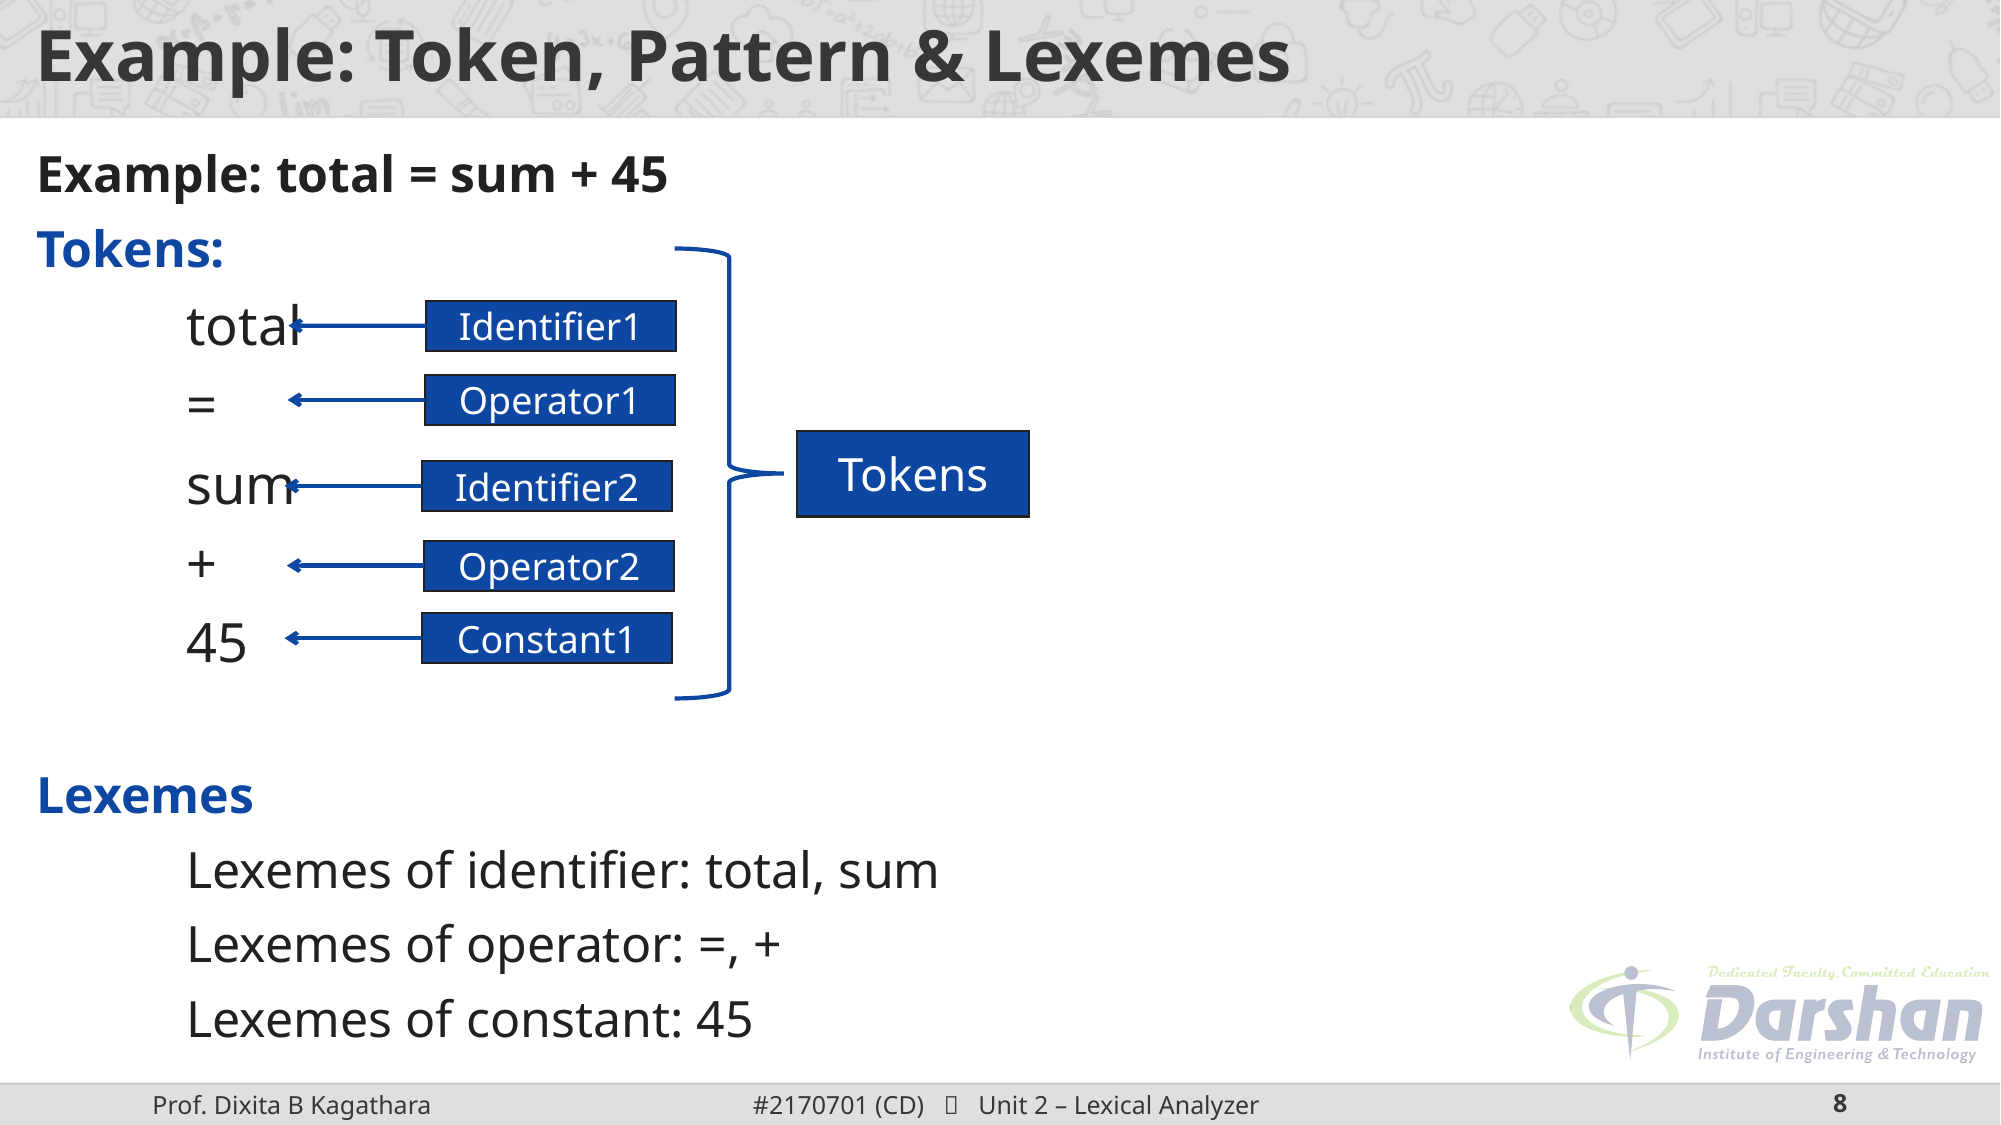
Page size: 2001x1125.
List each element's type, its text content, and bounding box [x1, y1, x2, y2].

title Example: Token, Pattern & Lexemes [0, 0, 2000, 117]
text_box Operator1 [424, 374, 674, 426]
text_box Identifier2 [421, 460, 673, 512]
text_box Identifier1 [425, 300, 674, 352]
list Example: total = sum + 45 Tokens: total = sum + 45 Lexemes Lexemes of identifier: total, sum Lexemes of operator: =, + Lexemes of constant: 45 [21, 141, 1979, 1059]
text_box Tokens [796, 430, 1030, 518]
text_box Constant1 [421, 612, 673, 664]
text_box 2 [1570, 966, 1990, 1063]
text_box [674, 247, 784, 699]
text_box Operator2 [423, 540, 674, 592]
